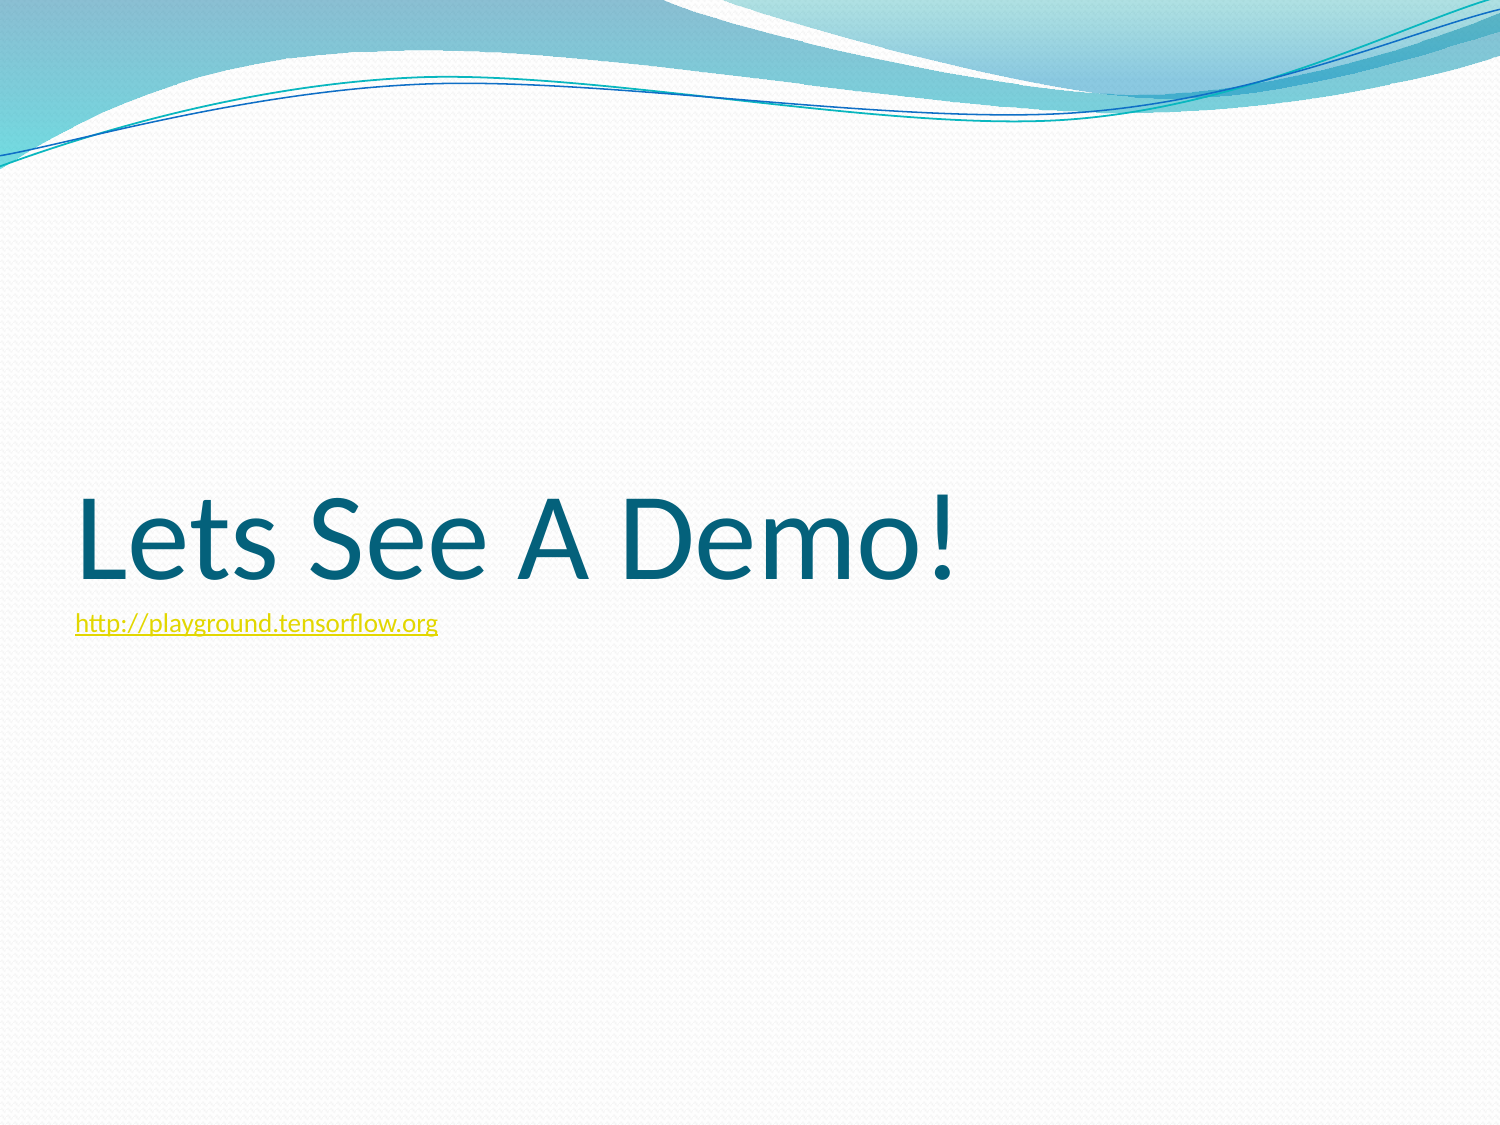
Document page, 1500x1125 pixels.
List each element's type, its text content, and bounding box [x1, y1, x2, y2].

title Lets See A Demo! http://playground.tensorflow.org [75, 437, 1425, 638]
